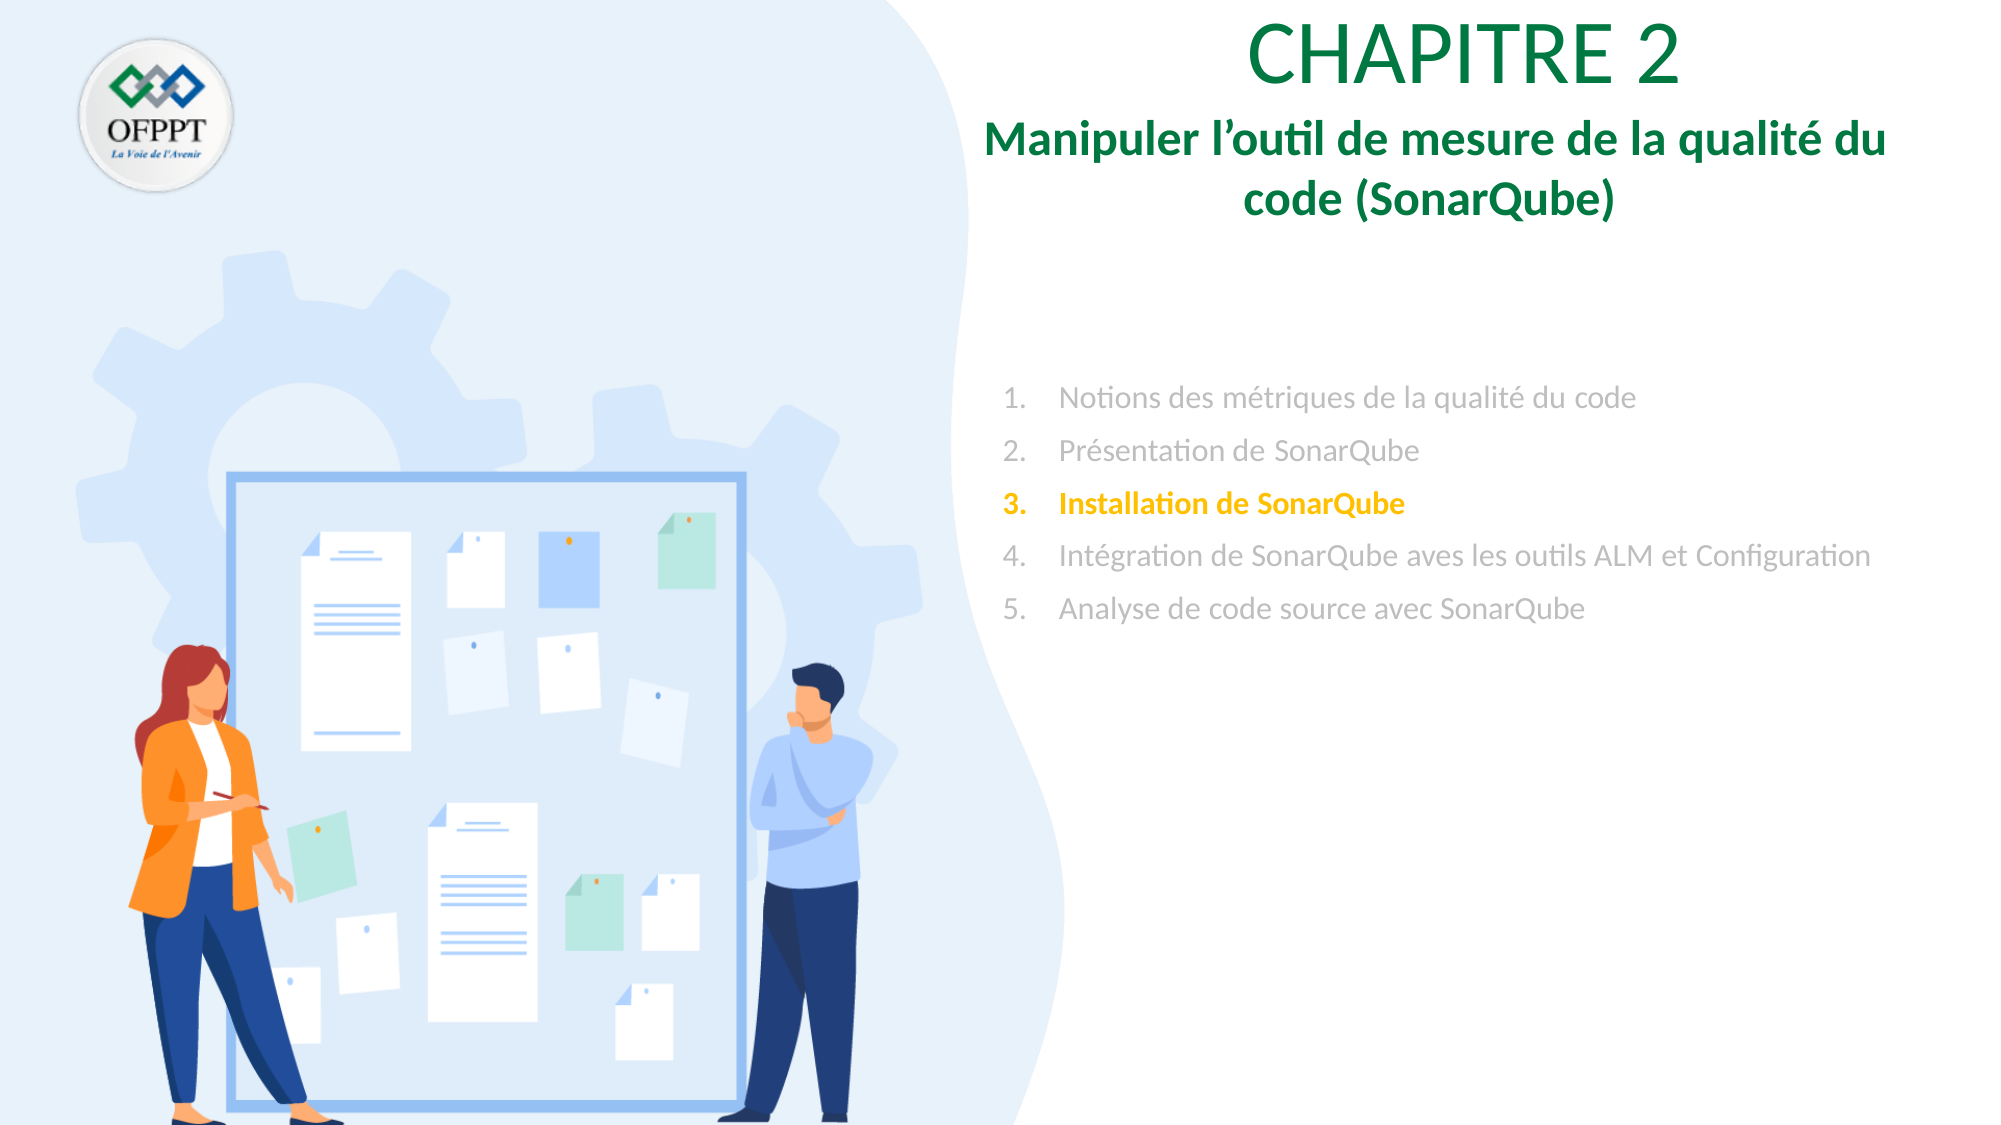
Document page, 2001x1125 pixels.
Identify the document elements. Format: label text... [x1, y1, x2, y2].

list Notions des métriques de la qualité du code Présentation de SonarQube Installation de SonarQube Intégration de SonarQube aves les outils ALM et Configuration Analyse de code source avec SonarQube [1071, 361, 1885, 1015]
text_box Manipuler l’outil de mesure de la qualité du code (SonarQube) [1071, 103, 1890, 226]
title CHAPITRE 2 [1245, 0, 1684, 103]
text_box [0, 0, 1066, 1125]
